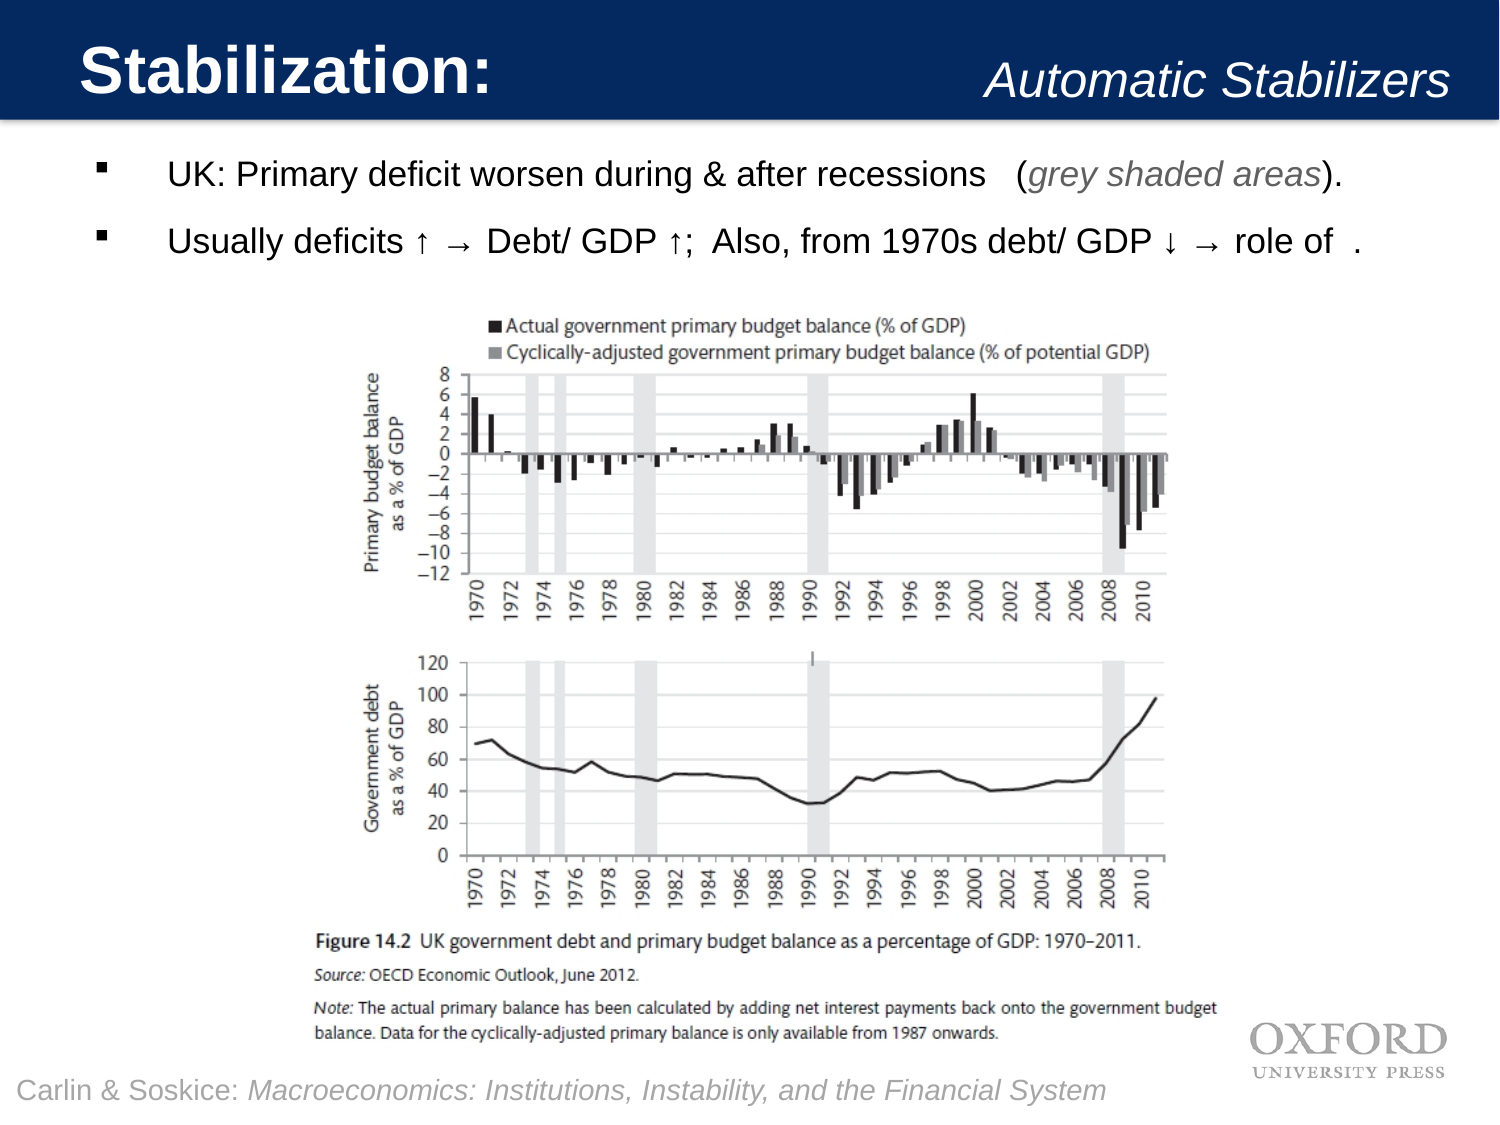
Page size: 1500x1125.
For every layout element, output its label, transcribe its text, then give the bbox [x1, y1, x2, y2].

title Stabilization: [64, 19, 538, 138]
picture [1248, 1014, 1449, 1090]
picture [310, 314, 1222, 1064]
text_box Automatic Stabilizers [645, 39, 1466, 118]
